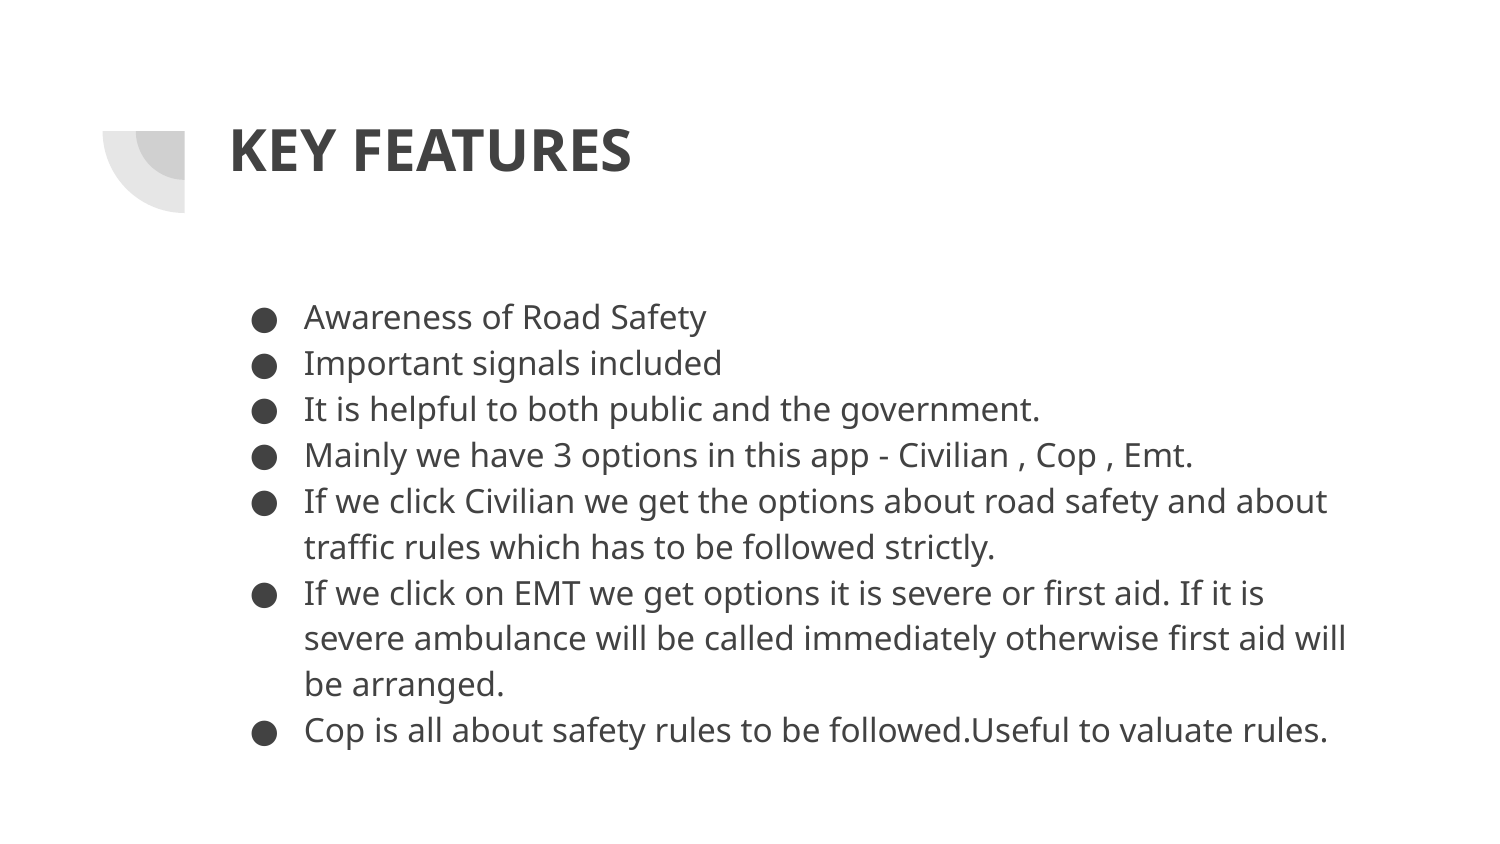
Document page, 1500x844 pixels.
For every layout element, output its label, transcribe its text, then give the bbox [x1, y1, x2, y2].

list Awareness of Road Safety Important signals included It is helpful to both public and the government. Mainly we have 3 options in this app - Civilian , Cop , Emt. If we click Civilian we get the options about road safety and about traffic rules which has to be followed strictly. If we click on EMT we get options it is severe or first aid. If it is severe ambulance will be called immediately otherwise first aid will be arranged. Cop is all about safety rules to be followed.Useful to valuate rules. [213, 275, 1368, 744]
title KEY FEATURES [213, 98, 1368, 263]
